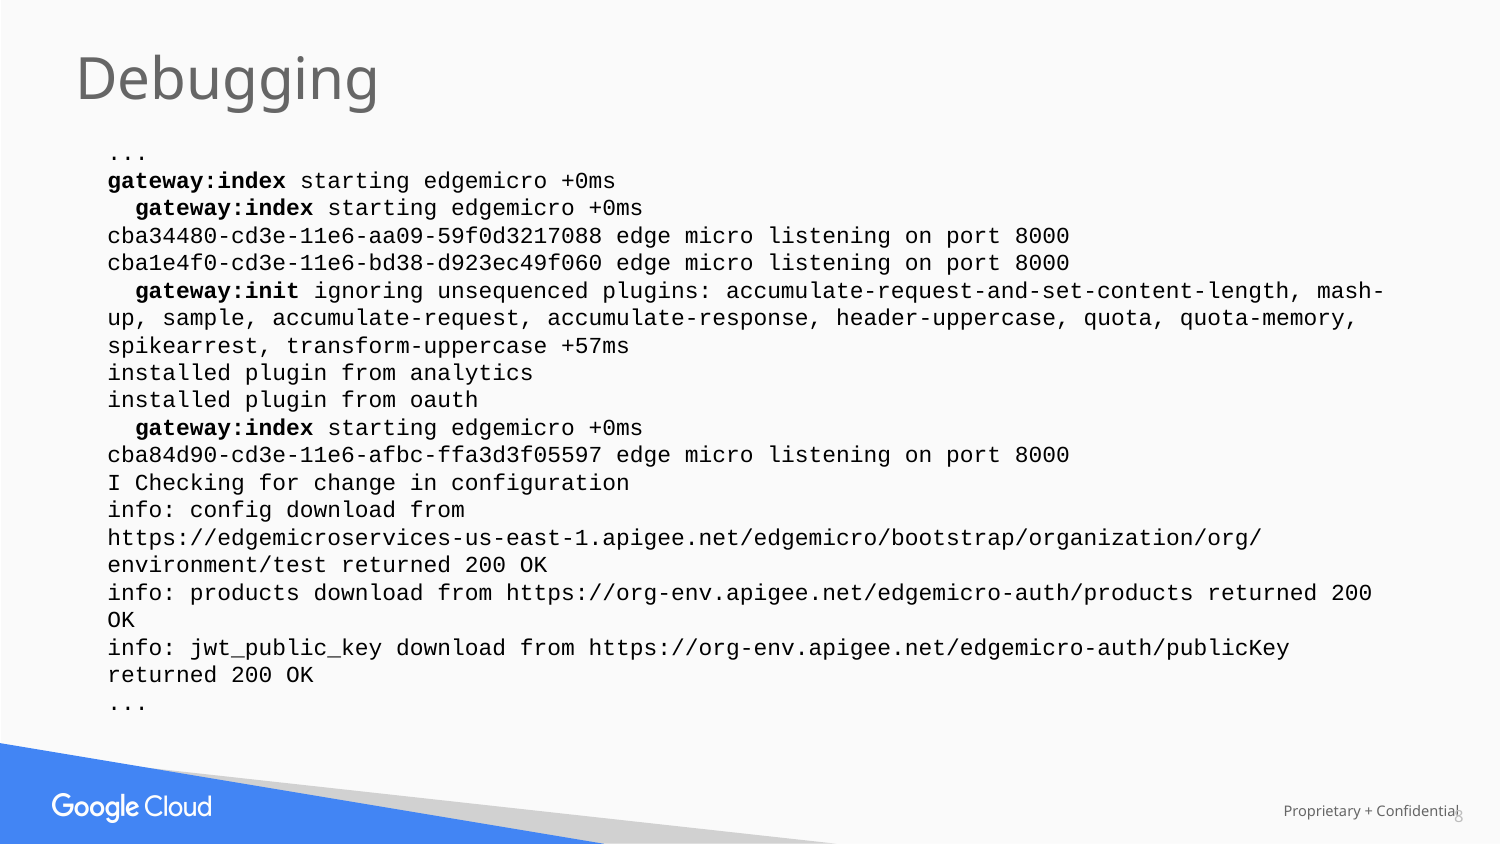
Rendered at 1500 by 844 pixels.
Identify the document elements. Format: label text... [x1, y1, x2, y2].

text_box ‹#› [1399, 794, 1475, 840]
text_box ... gateway:index starting edgemicro +0ms gateway:index starting edgemicro +0ms cba34480-cd3e-11e6-aa09-59f0d3217088 edge micro listening on port 8000 cba1e4f0-cd3e-11e6-bd38-d923ec49f060 edge micro listening on port 8000 gateway:init ignoring unsequenced plugins: accumulate-request-and-set-content-length, mash-up, sample, accumulate-request, accumulate-response, header-uppercase, quota, quota-memory, spikearrest, transform-uppercase +57ms installed plugin from analytics installed plugin from oauth gateway:index starting edgemicro +0ms cba84d90-cd3e-11e6-afbc-ffa3d3f05597 edge micro listening on port 8000 I Checking for change in configuration info: config download from https://edgemicroservices-us-east-1.apigee.net/edgemicro/bootstrap/organization/org/environment/test returned 200 OK info: products download from https://org-env.apigee.net/edgemicro-auth/products returned 200 OK info: jwt_public_key download from https://org-env.apigee.net/edgemicro-auth/publicKey returned 200 OK ... [92, 122, 1408, 721]
picture [52, 793, 211, 823]
text_box Debugging [60, 26, 1392, 150]
